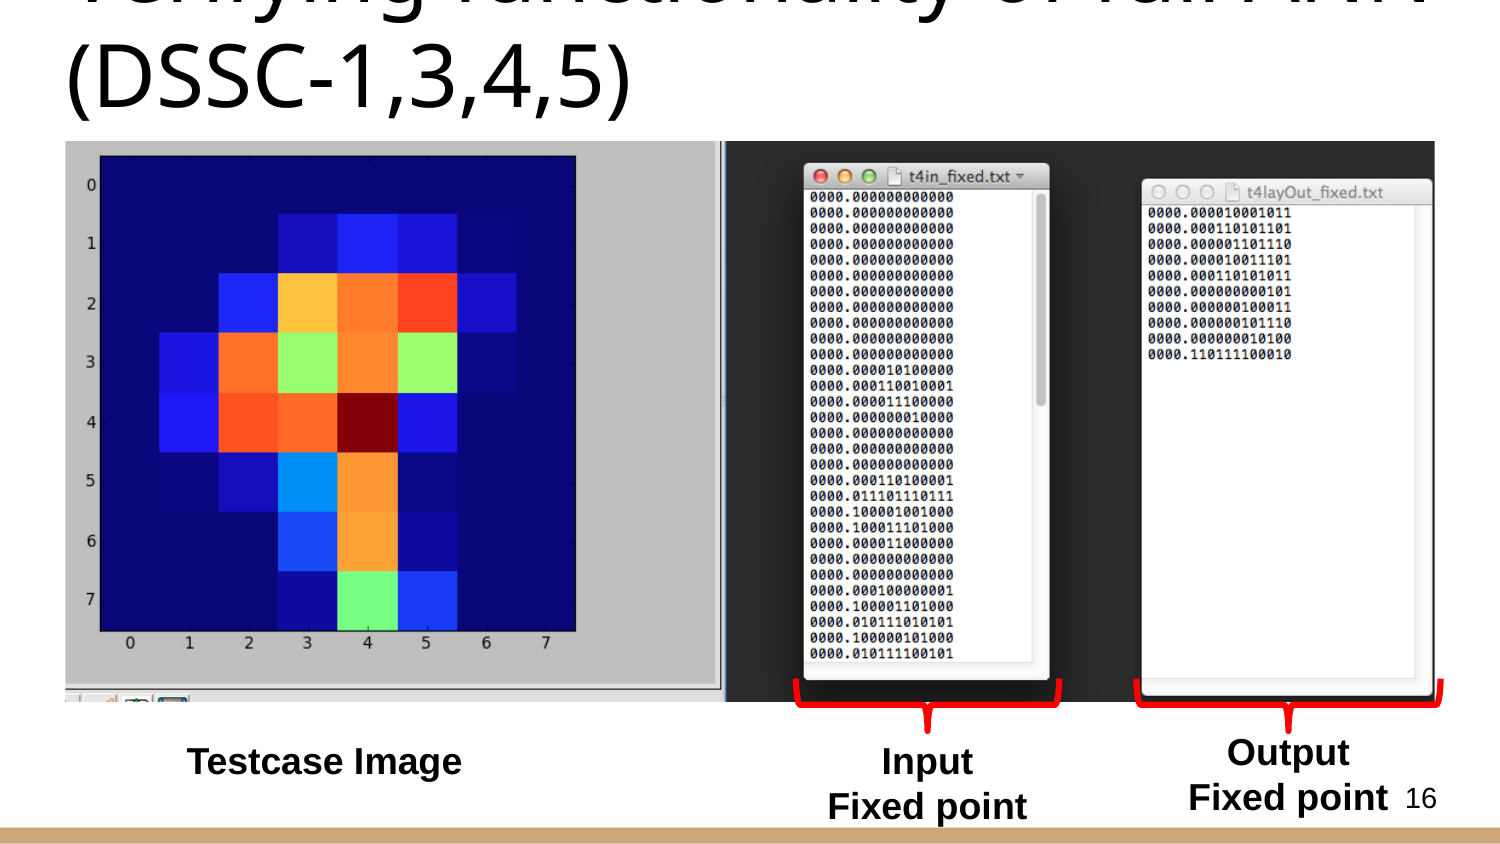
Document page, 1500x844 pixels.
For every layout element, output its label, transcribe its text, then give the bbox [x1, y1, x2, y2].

text_box Output Fixed point [1168, 712, 1409, 783]
text_box Testcase Image [171, 722, 607, 793]
title Verifying functionality of full ANN (DSSC-1,3,4,5) [51, 3, 1449, 141]
text_box [1286, 711, 1291, 731]
picture [65, 141, 1435, 703]
text_box Input Fixed point [807, 722, 1048, 793]
text_box [925, 711, 930, 722]
slide_number ‹#› [1389, 764, 1480, 830]
